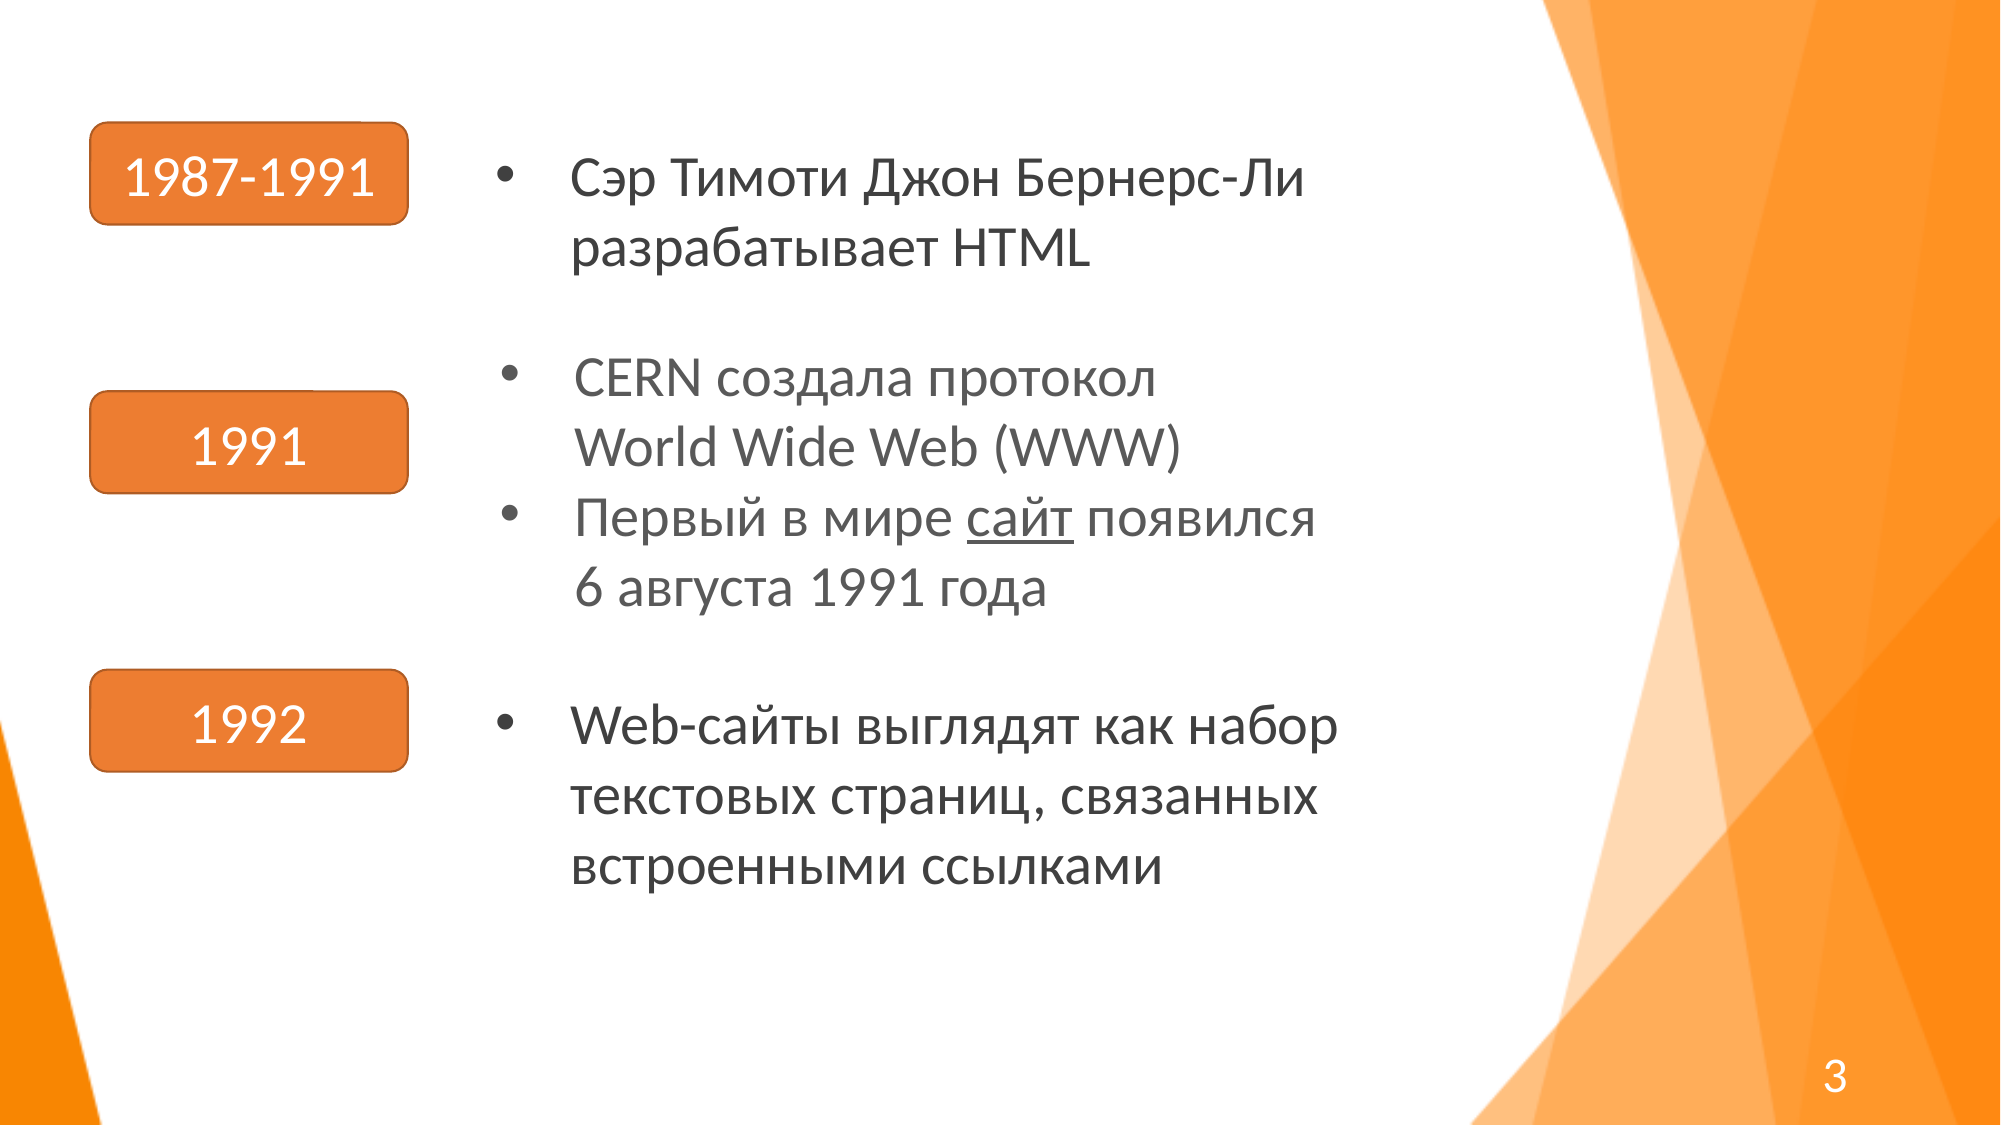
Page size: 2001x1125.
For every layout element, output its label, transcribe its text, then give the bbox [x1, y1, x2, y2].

slide_number 3 [1826, 1060, 1845, 1092]
text_box Сэр Тимоти Джон Бернерс-Ли разрабатывает HTML [480, 130, 1569, 286]
text_box 1992 [89, 668, 409, 773]
slide_number 3 [1412, 1042, 1808, 1103]
picture [0, 0, 2001, 1125]
text_box CERN создала протокол World Wide Web (WWW) Первый в мире сайт появился 6 августа 1991 года [484, 330, 1346, 626]
text_box 1987-1991 [89, 121, 409, 226]
text_box Web-сайты выглядят как набор текстовых страниц, связанных встроенными ссылками [480, 678, 1481, 904]
text_box 1991 [89, 390, 409, 495]
